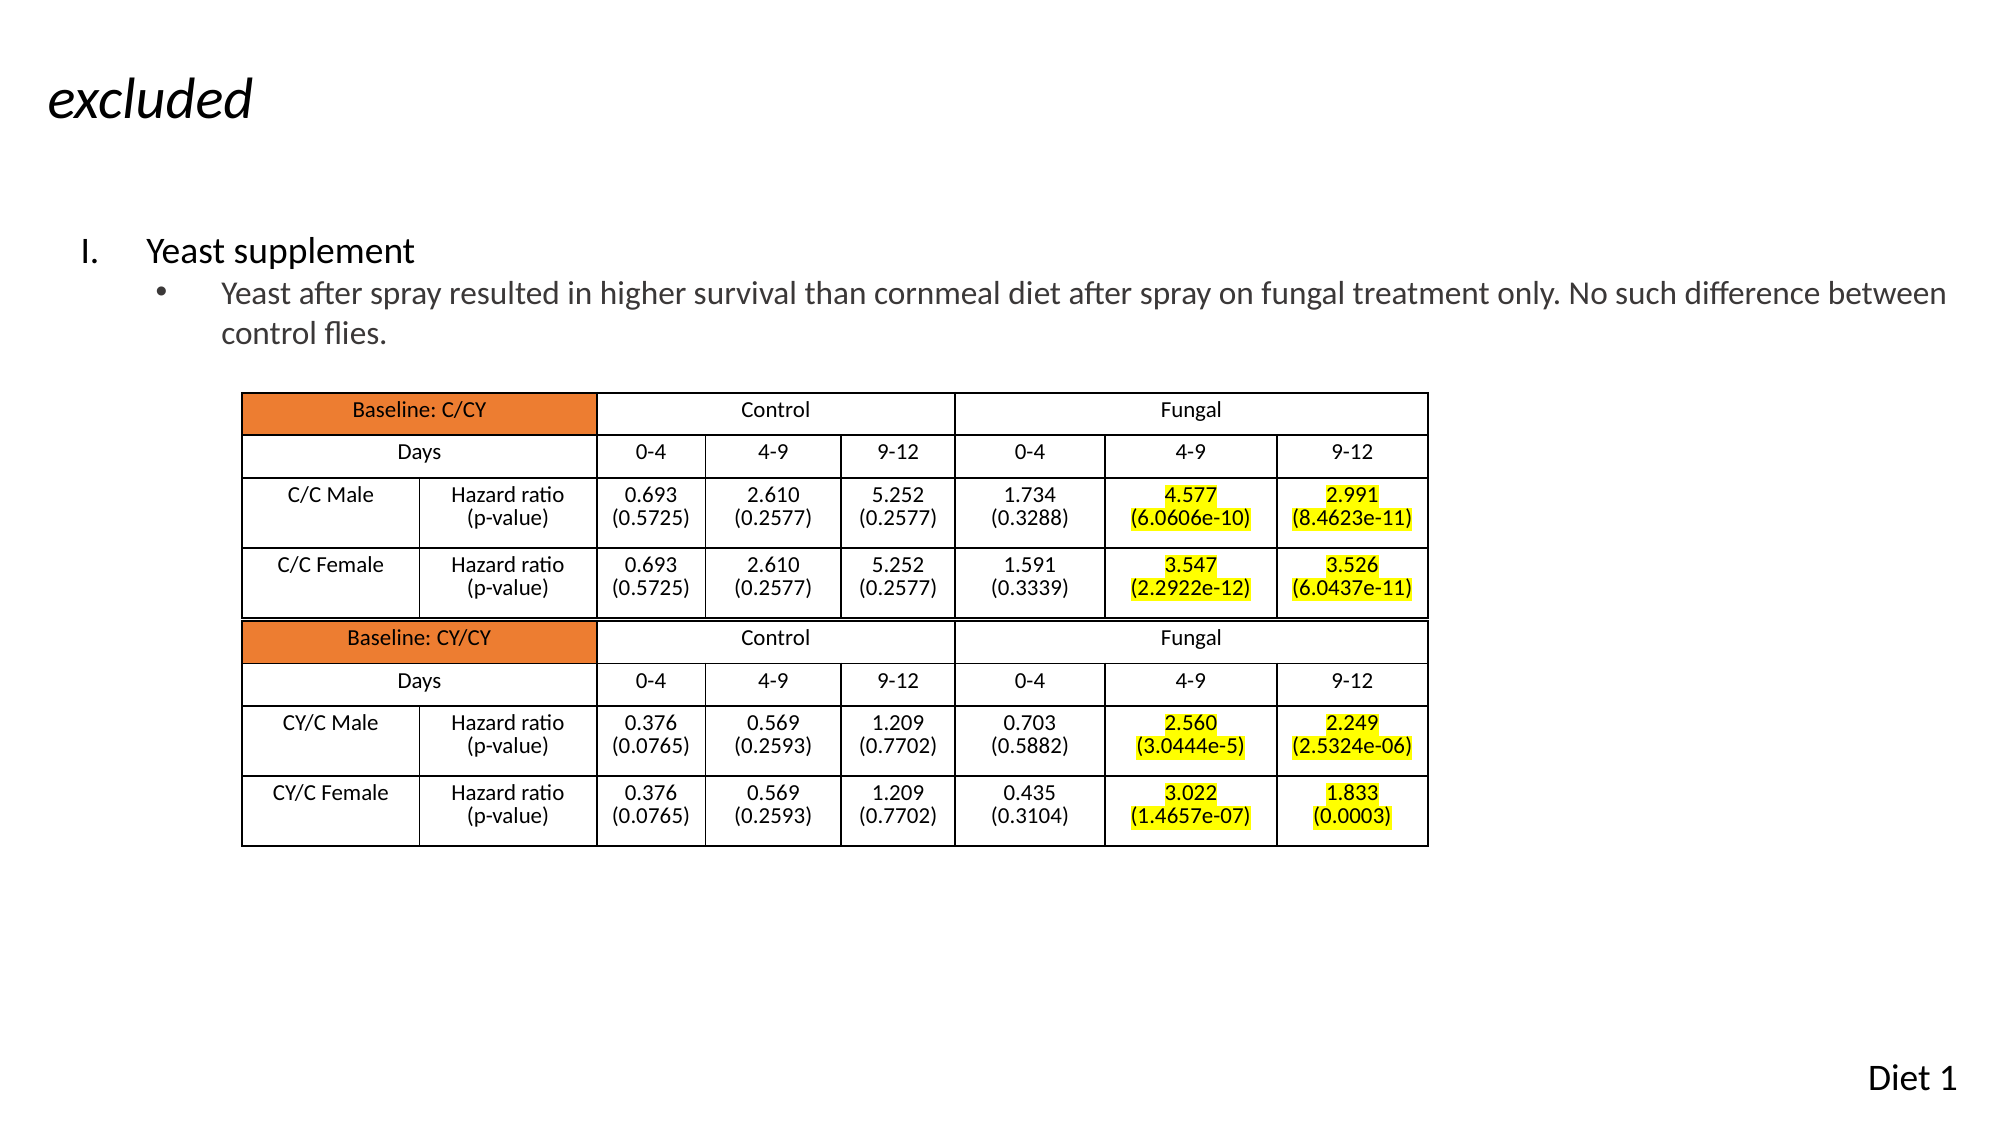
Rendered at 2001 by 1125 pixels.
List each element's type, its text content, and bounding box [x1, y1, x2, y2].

text_box Diet 1 [1853, 1045, 1983, 1106]
table_cell 0-4 [956, 664, 1104, 705]
table_cell 3.526 (6.0437e-11) [1278, 549, 1427, 617]
table_cell 1.209 (0.7702) [842, 707, 954, 775]
table_header Baseline: C/CY [243, 394, 596, 434]
table_cell 1.591 (0.3339) [956, 549, 1104, 617]
table_cell 0.693 (0.5725) [598, 479, 705, 547]
table_cell Hazard ratio (p-value) [420, 707, 596, 775]
text_box Yeast supplement Yeast after spray resulted in higher survival than cornmeal diet after spray on fungal treatment only. No such difference between control flies. [65, 219, 1968, 899]
table_cell 0.693 (0.5725) [598, 549, 705, 617]
table_cell 2.991 (8.4623e-11) [1278, 479, 1427, 547]
table_cell 4.577 (6.0606e-10) [1106, 479, 1276, 547]
table_cell 1.209 (0.7702) [842, 777, 954, 845]
table_header Fungal [956, 622, 1427, 663]
table_cell 0.569 (0.2593) [706, 707, 840, 775]
table_header Fungal [956, 394, 1427, 434]
table_header Control [598, 394, 954, 434]
table_cell CY/C Male [243, 707, 419, 775]
table_cell 1.734 (0.3288) [956, 479, 1104, 547]
table_cell 3.547 (2.2922e-12) [1106, 549, 1276, 617]
table_cell 5.252 (0.2577) [842, 549, 954, 617]
table_cell 0-4 [598, 436, 705, 477]
table_cell 1.833 (0.0003) [1278, 777, 1427, 845]
table_header Control [598, 622, 954, 663]
table_cell 2.610 (0.2577) [706, 549, 840, 617]
table_cell 4-9 [1106, 664, 1276, 705]
table_cell 9-12 [842, 436, 954, 477]
table_cell C/C Male [243, 479, 419, 547]
table_cell 9-12 [1278, 664, 1427, 705]
table_cell 4-9 [1106, 436, 1276, 477]
table_cell 0.569 (0.2593) [706, 777, 840, 845]
table_cell 4-9 [706, 664, 840, 705]
table_cell 0.703 (0.5882) [956, 707, 1104, 775]
table_cell Hazard ratio (p-value) [420, 479, 596, 547]
table_cell 2.610 (0.2577) [706, 479, 840, 547]
table_cell 0.376 (0.0765) [598, 777, 705, 845]
table_cell 9-12 [1278, 436, 1427, 477]
table_cell 0.435 (0.3104) [956, 777, 1104, 845]
table_cell 9-12 [842, 664, 954, 705]
table_cell 2.560 (3.0444e-5) [1106, 707, 1276, 775]
table_header Baseline: CY/CY [243, 622, 596, 663]
table_cell 2.249 (2.5324e-06) [1278, 707, 1427, 775]
table_cell CY/C Female [243, 777, 419, 845]
table_cell Hazard ratio (p-value) [420, 549, 596, 617]
table_cell 0-4 [956, 436, 1104, 477]
table_cell 0.376 (0.0765) [598, 707, 705, 775]
table_cell C/C Female [243, 549, 419, 617]
table_cell 4-9 [706, 436, 840, 477]
table_cell Days [243, 436, 596, 477]
table_cell 5.252 (0.2577) [842, 479, 954, 547]
table_cell 0-4 [598, 664, 705, 705]
list excluded [32, 60, 1758, 775]
table_cell 3.022 (1.4657e-07) [1106, 777, 1276, 845]
table_cell Days [243, 664, 596, 705]
table_cell Hazard ratio (p-value) [420, 777, 596, 845]
